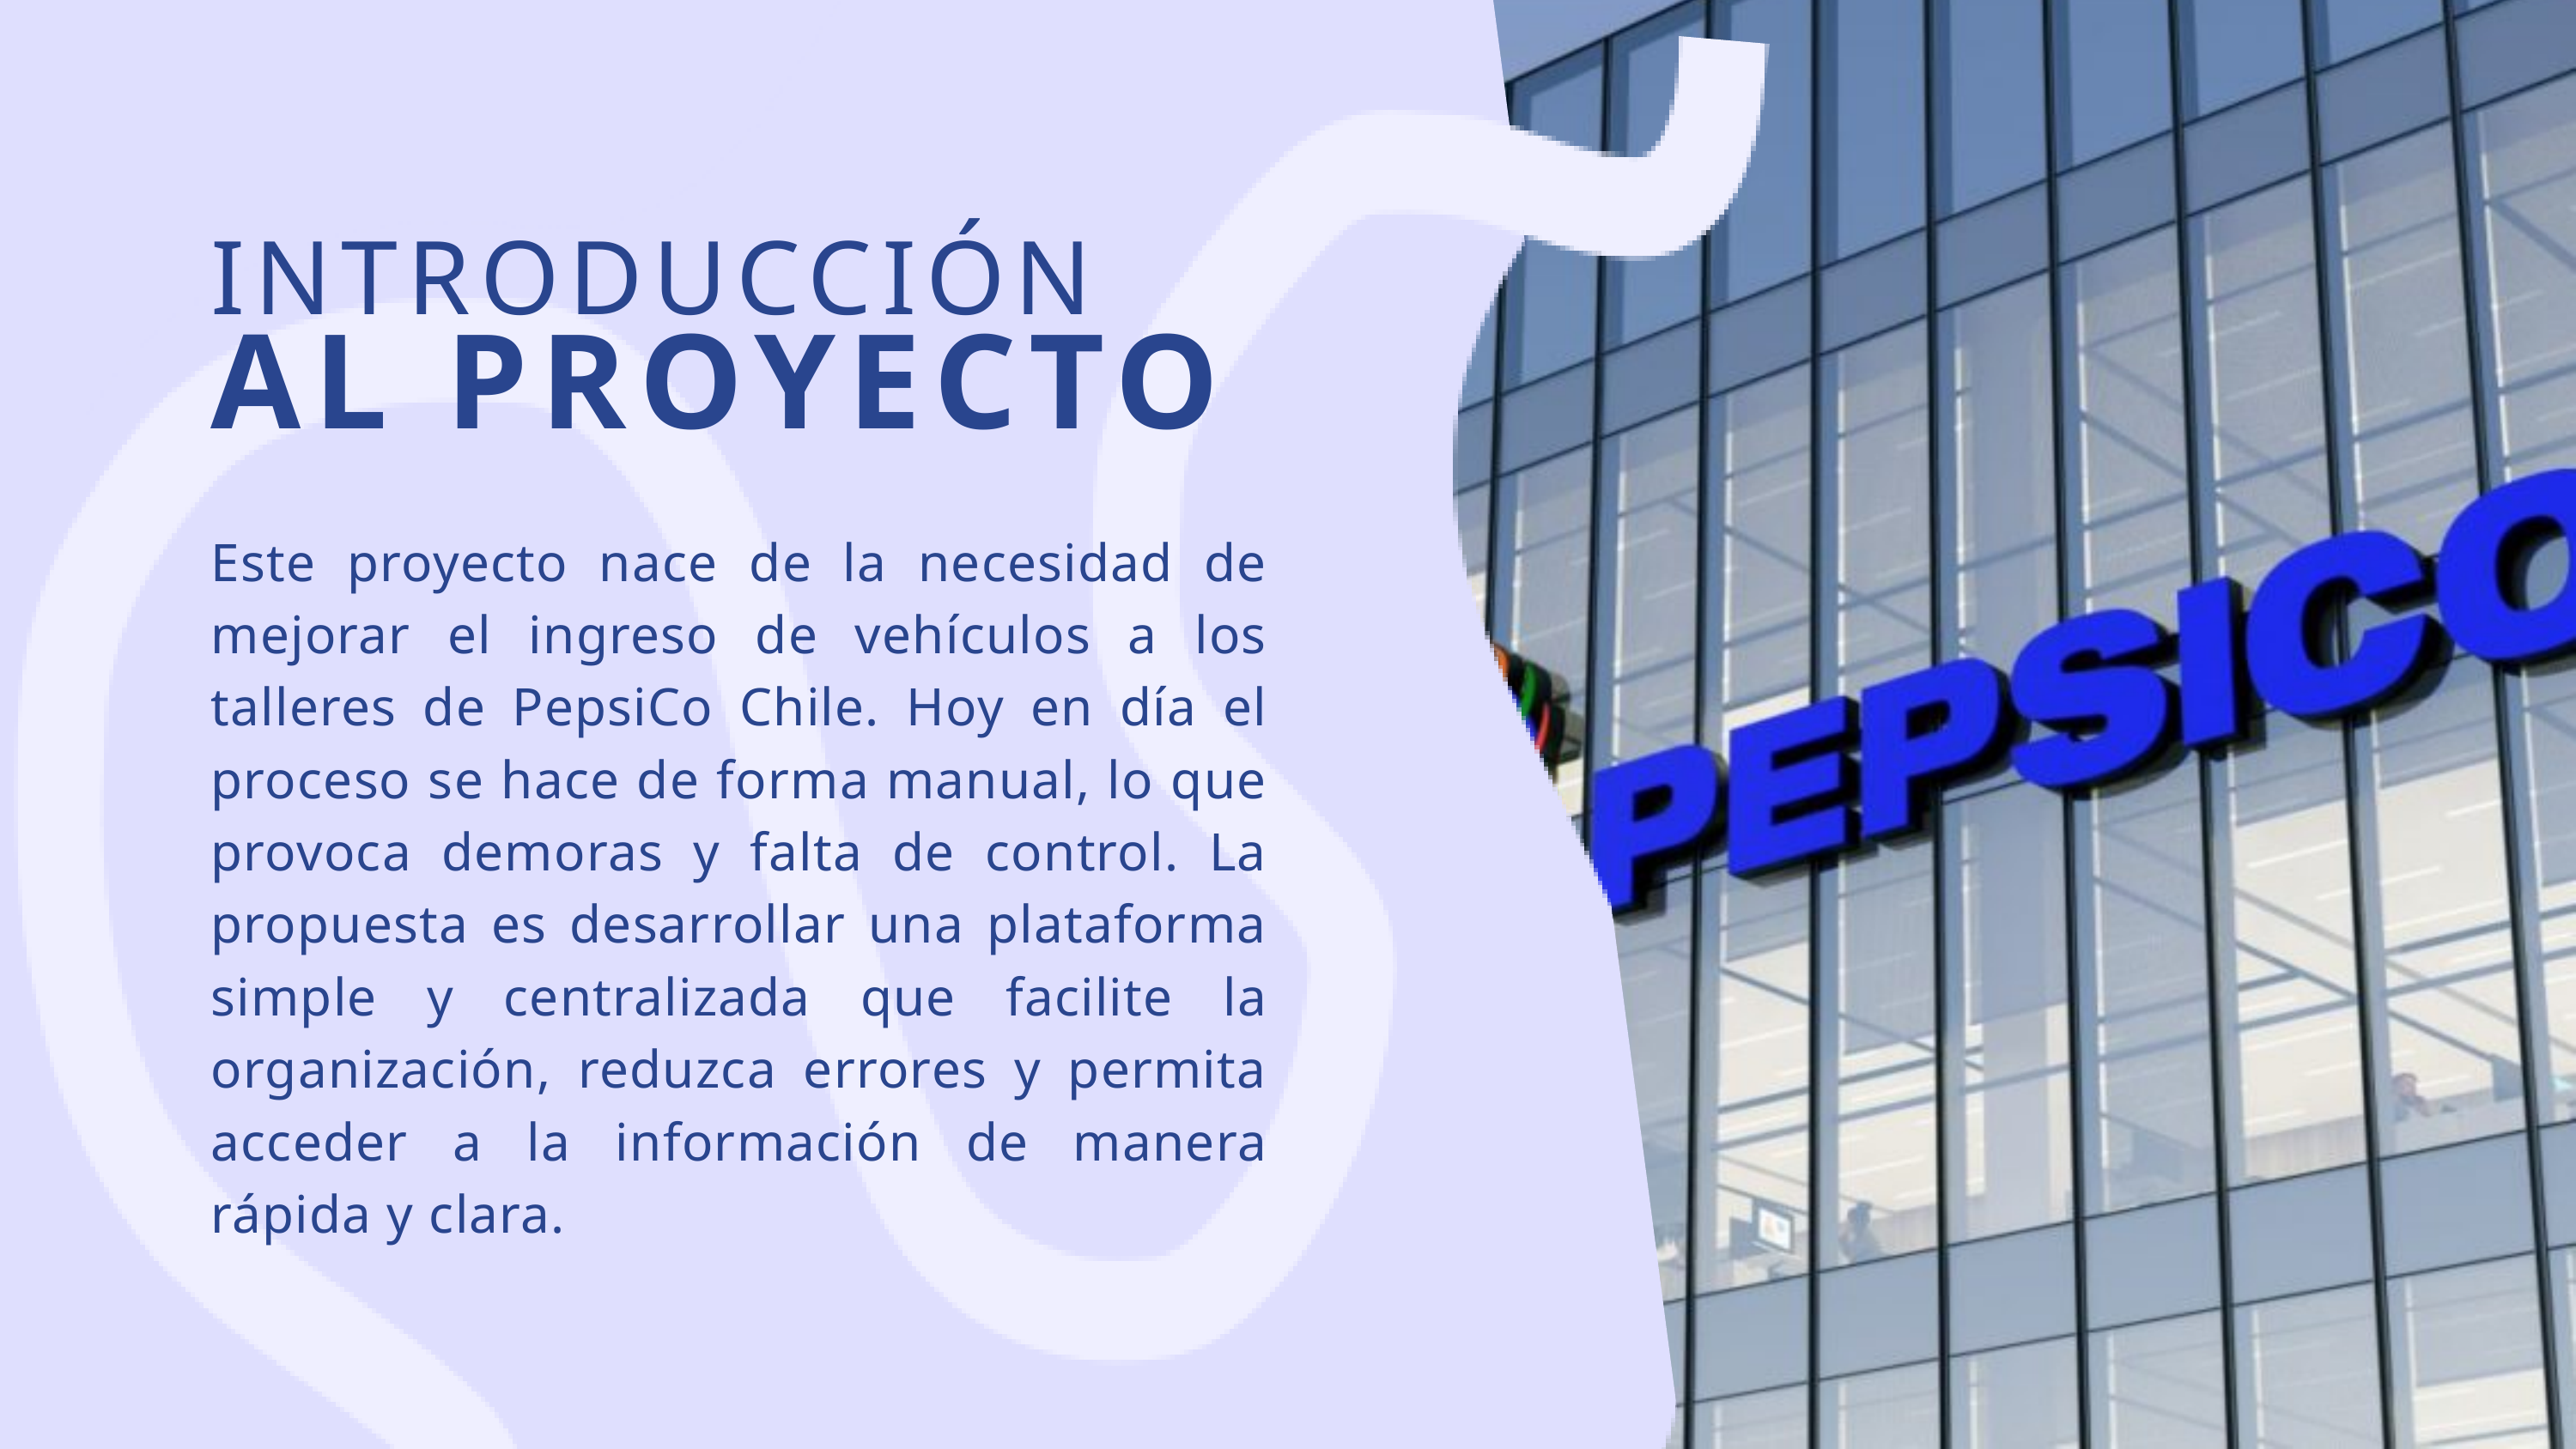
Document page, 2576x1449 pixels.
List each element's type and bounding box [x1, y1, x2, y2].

text_box [0, 0, 2576, 1449]
